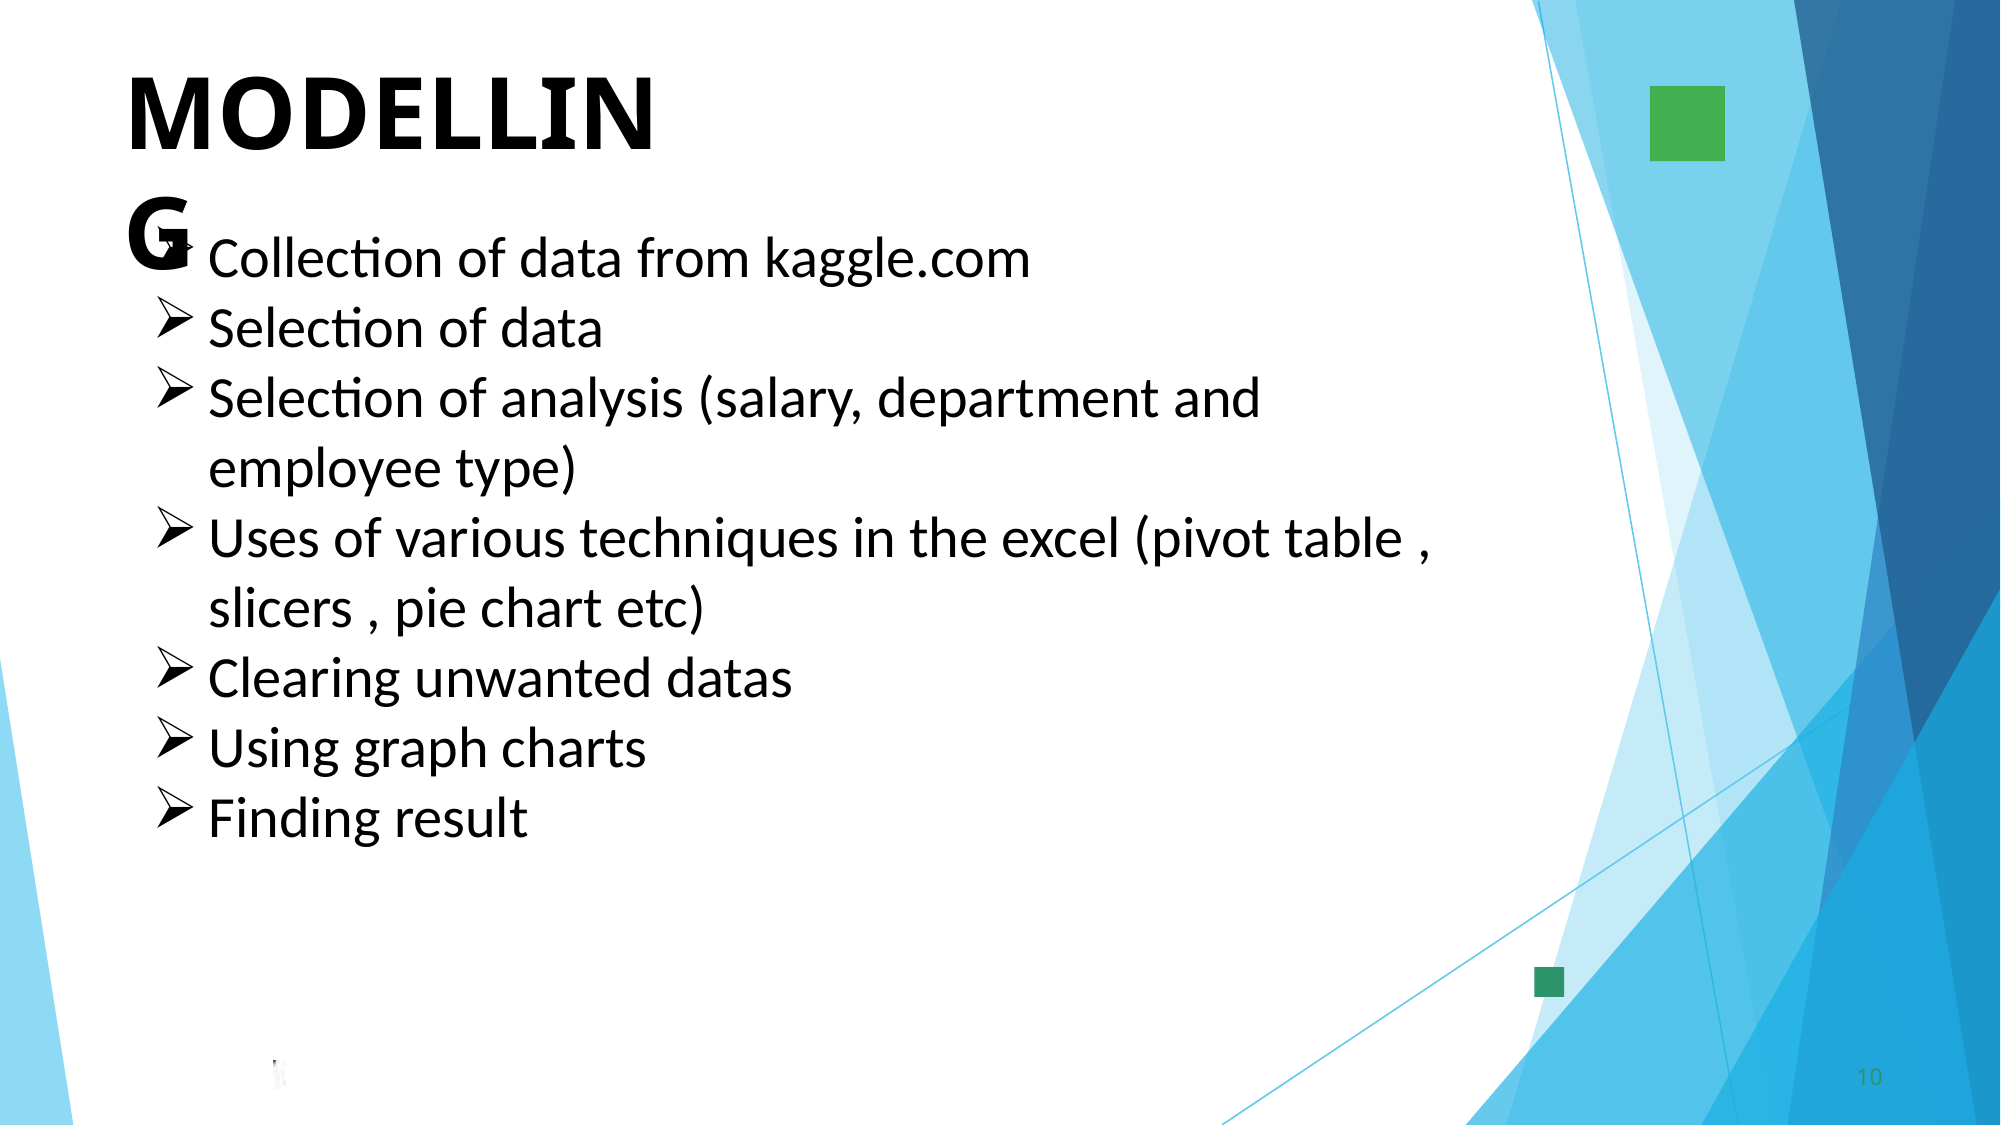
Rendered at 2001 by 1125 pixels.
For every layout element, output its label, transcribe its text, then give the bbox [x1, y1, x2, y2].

text_box [1534, 967, 1565, 997]
text_box [1649, 86, 1725, 162]
picture [273, 1060, 286, 1090]
text_box MODELLING [121, 47, 664, 290]
text_box Collection of data from kaggle.com Selection of data Selection of analysis (salary, department and employee type) Uses of various techniques in the excel (pivot table , slicers , pie chart etc) Clearing unwanted datas Using graph charts Finding result [137, 212, 1450, 857]
text_box 10 [1849, 1061, 1888, 1095]
